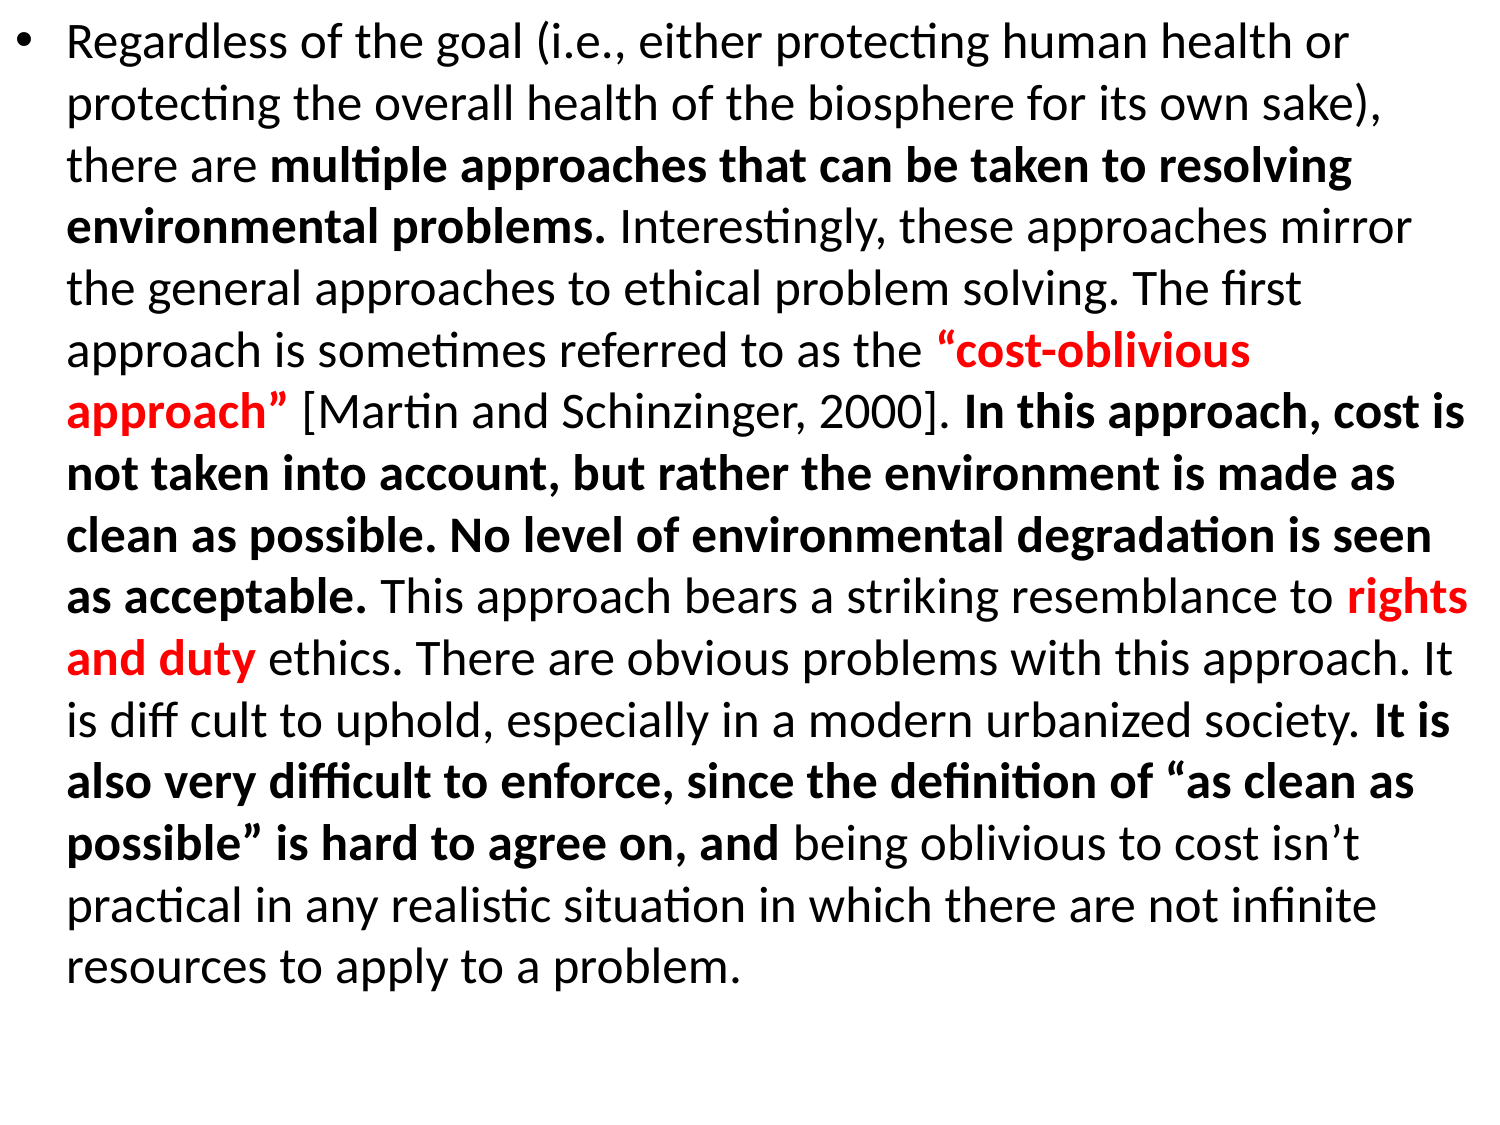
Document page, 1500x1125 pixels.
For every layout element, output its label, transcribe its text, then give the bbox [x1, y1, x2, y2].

list Regardless of the goal (i.e., either protecting human health or protecting the overall health of the biosphere for its own sake), there are multiple approaches that can be taken to resolving environmental problems. Interestingly, these approaches mirror the general approaches to ethical problem solving. The first approach is sometimes referred to as the “cost-oblivious approach” [Martin and Schinzinger, 2000]. In this approach, cost is not taken into account, but rather the environment is made as clean as possible. No level of environmental degradation is seen as acceptable. This approach bears a striking resemblance to rights and duty ethics. There are obvious problems with this approach. It is diff cult to uphold, especially in a modern urbanized society. It is also very difficult to enforce, since the definition of “as clean as possible” is hard to agree on, and being oblivious to cost isn’t practical in any realistic situation in which there are not infinite resources to apply to a problem. [0, 0, 1500, 1125]
